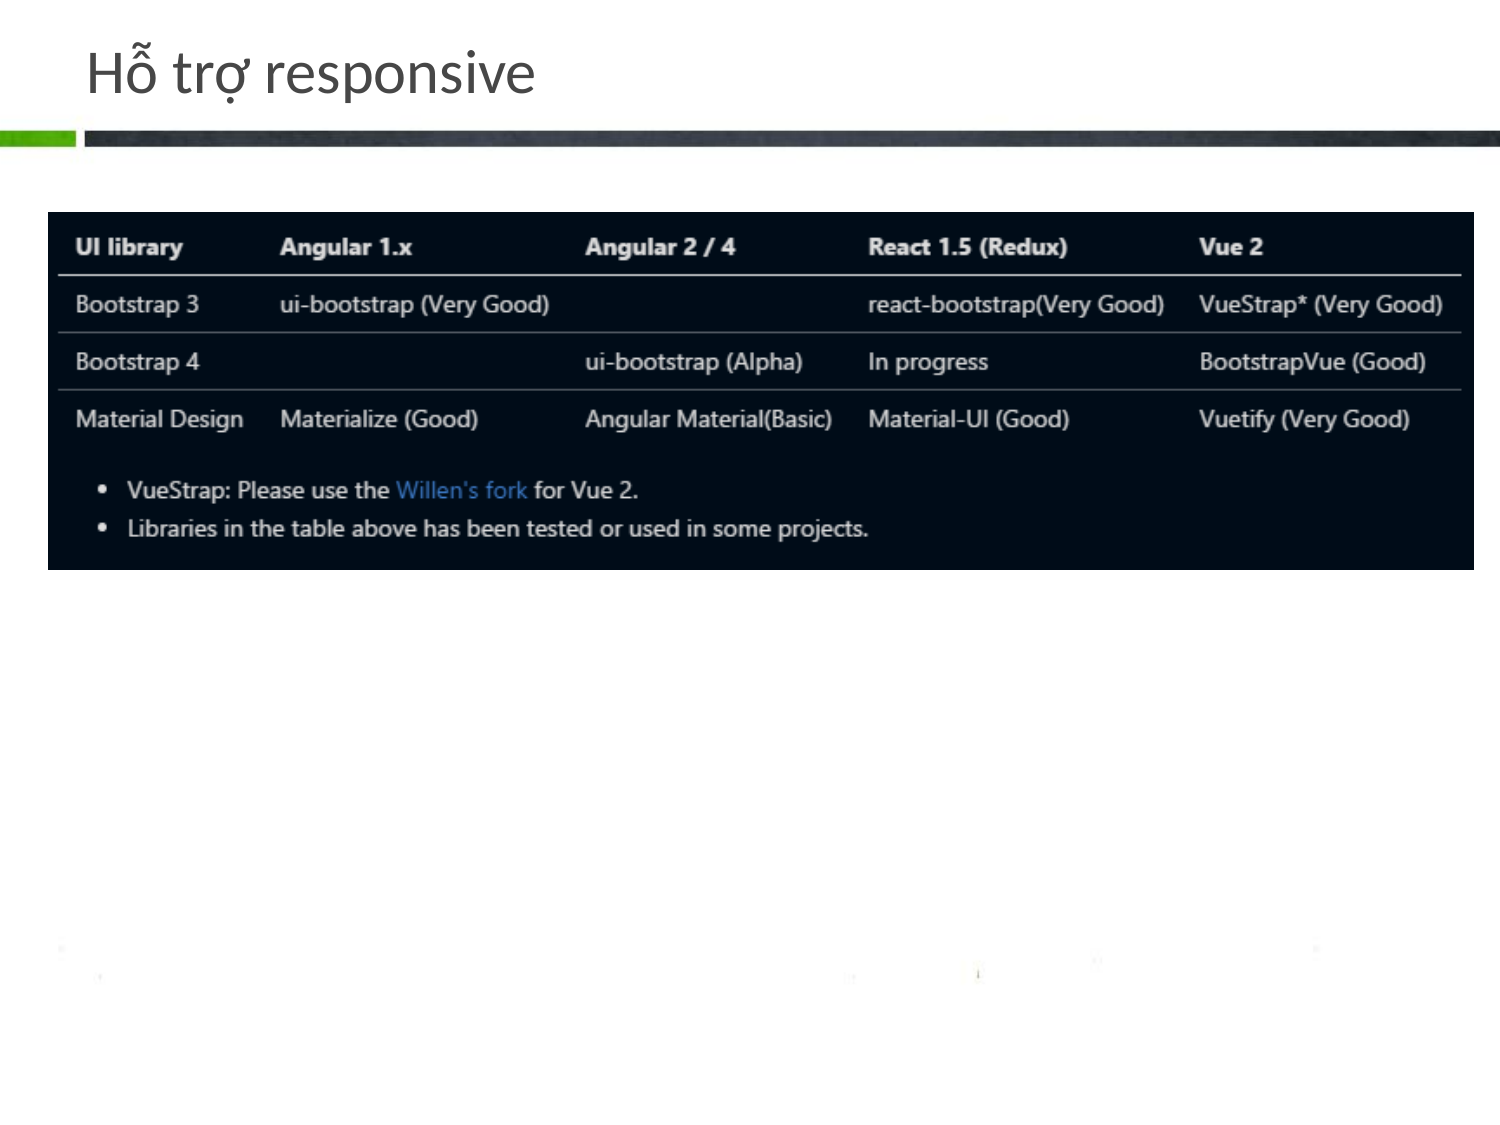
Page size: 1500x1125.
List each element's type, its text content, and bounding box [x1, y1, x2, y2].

picture [0, 0, 1500, 1125]
title Hỗ trợ responsive [71, 12, 1450, 125]
